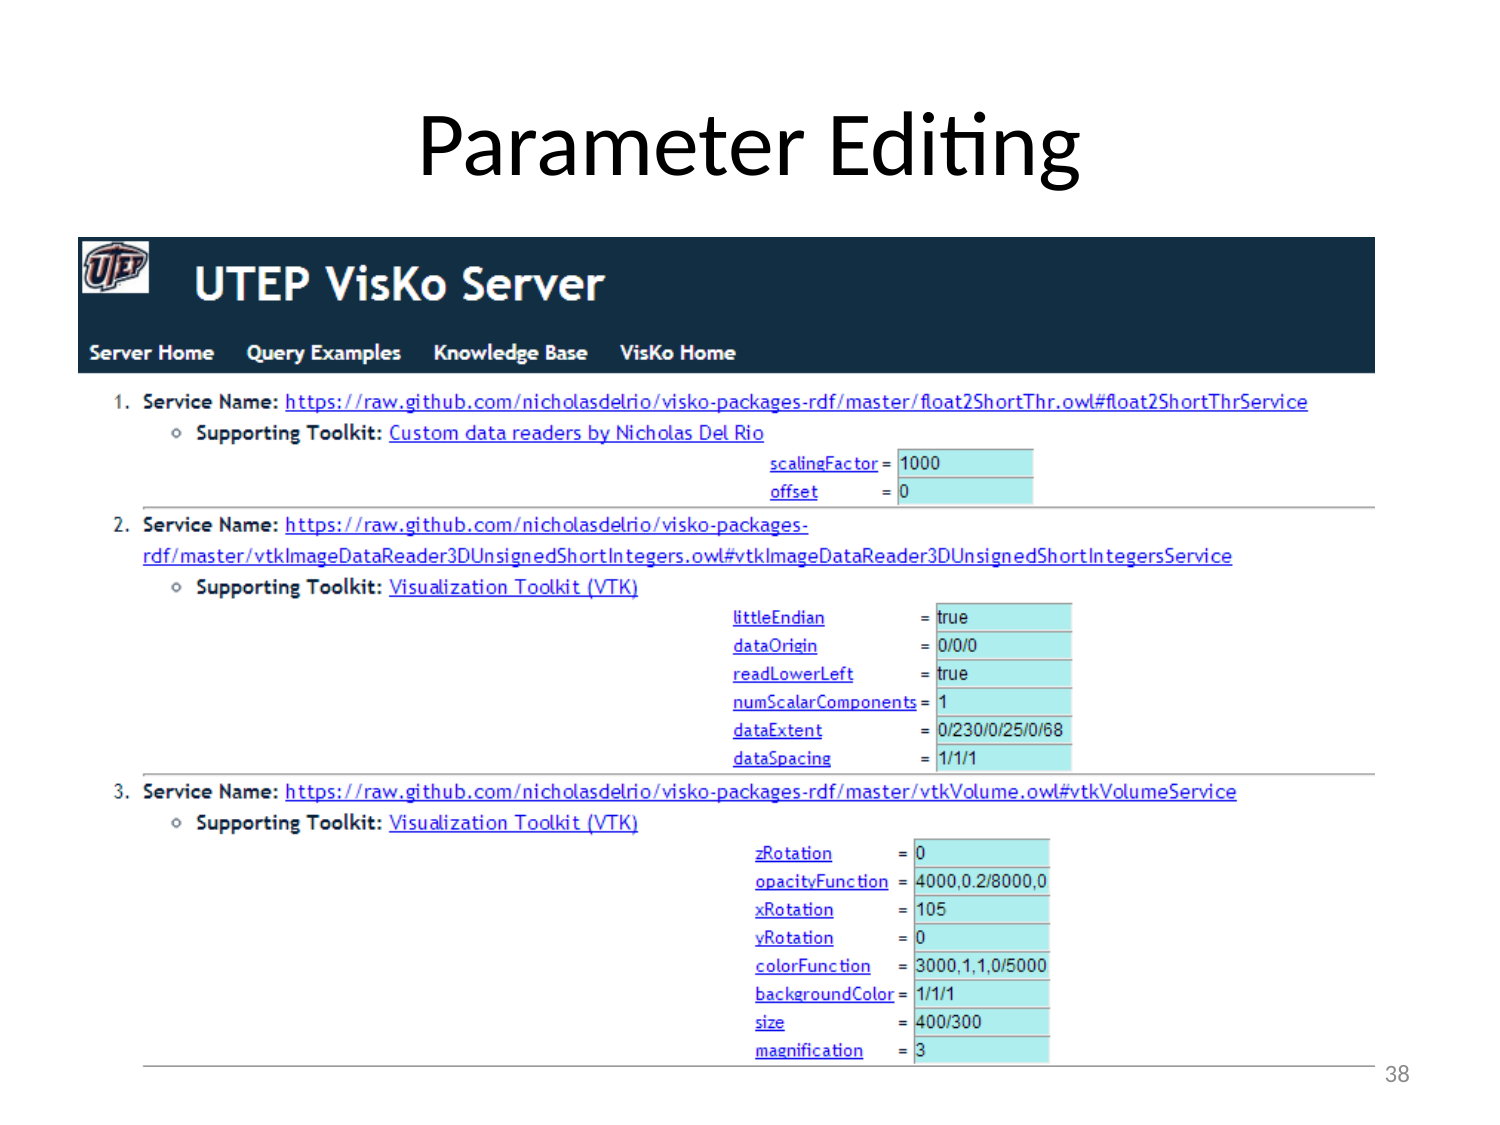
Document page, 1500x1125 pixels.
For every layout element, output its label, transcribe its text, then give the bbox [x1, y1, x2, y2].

picture [78, 237, 1376, 1068]
slide_number 38 [1074, 1042, 1425, 1103]
title Parameter Editing [75, 45, 1425, 233]
